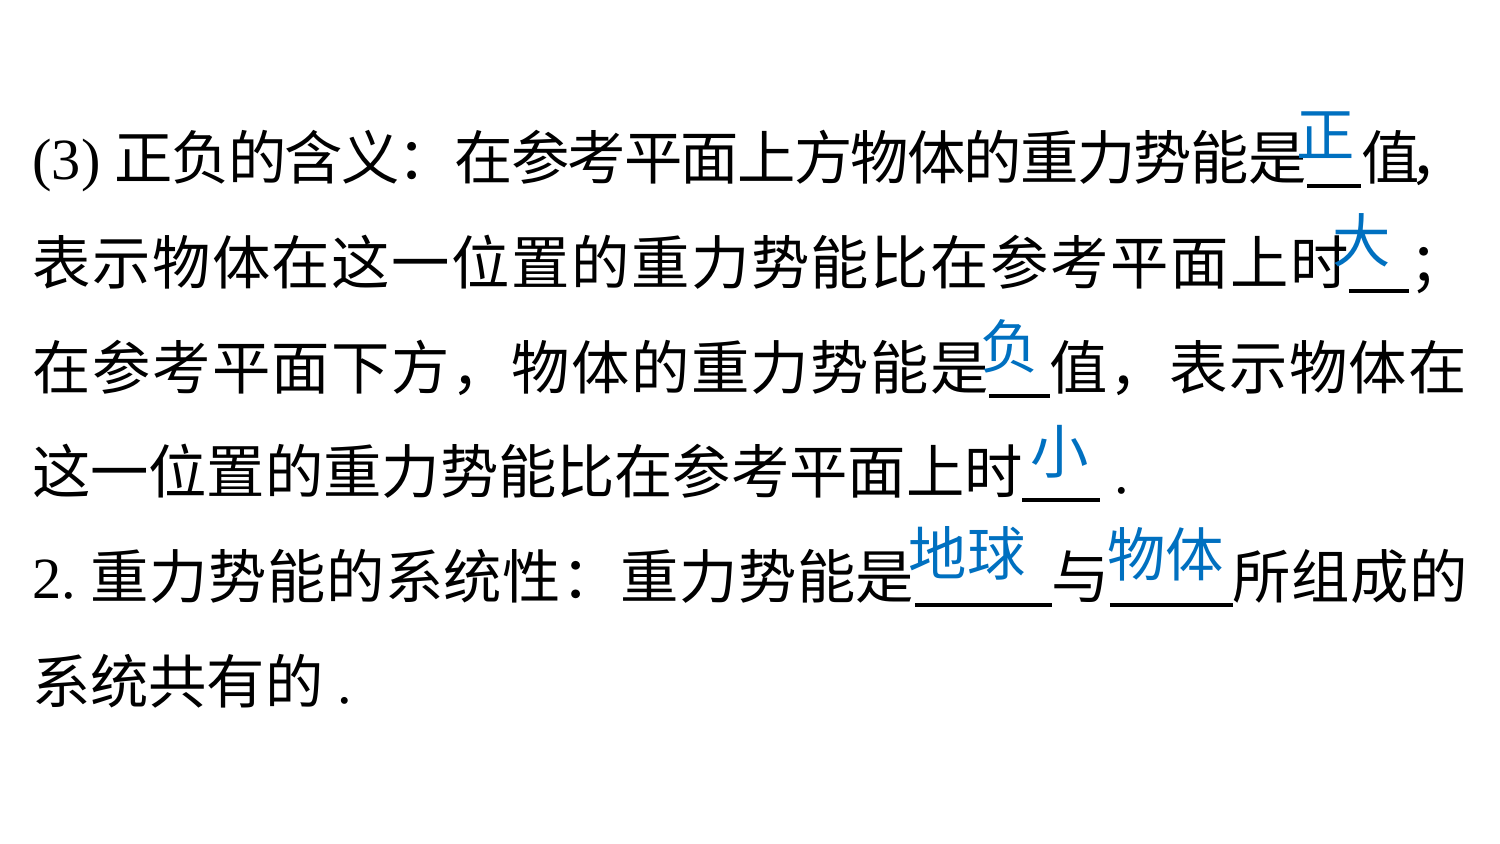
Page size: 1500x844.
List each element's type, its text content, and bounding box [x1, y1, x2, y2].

text_box (3)正负的含义：在参考平面上方物体的重力势能是 值，表示物体在这一位置的重力势能比在参考平面上时 ；在参考平面下方，物体的重力势能是 值，表示物体在这一位置的重力势能比在参考平面上时 . 2.重力势能的系统性：重力势能是 与 所组成的系统共有的. [17, 78, 1483, 723]
text_box 负 [966, 302, 1055, 388]
text_box 正 [1282, 90, 1371, 176]
text_box 物体 [1092, 510, 1312, 595]
text_box 小 [1015, 407, 1104, 493]
text_box 地球 [894, 509, 1041, 595]
text_box 大 [1318, 196, 1407, 282]
